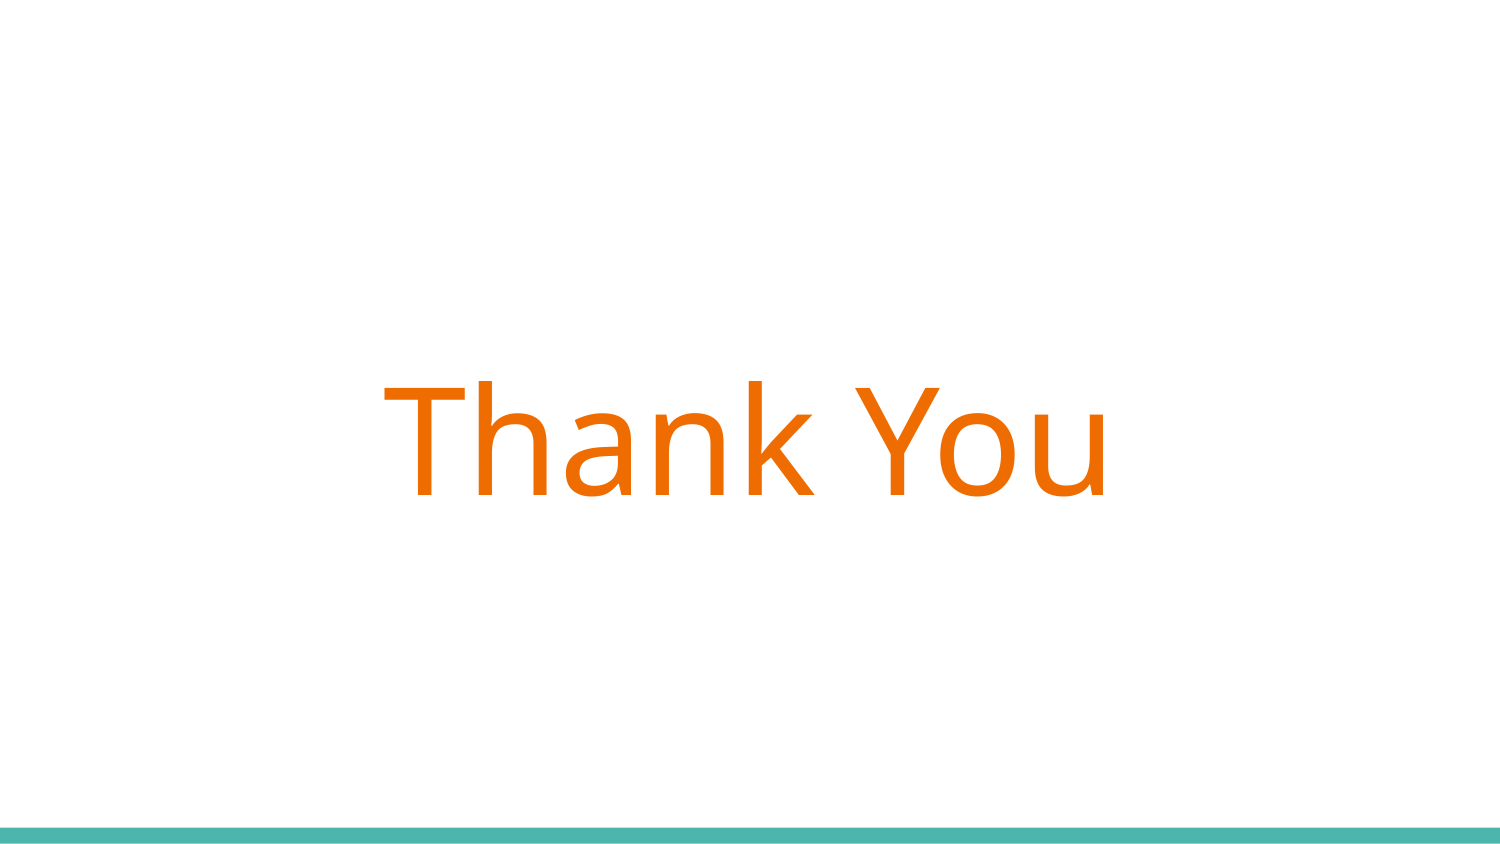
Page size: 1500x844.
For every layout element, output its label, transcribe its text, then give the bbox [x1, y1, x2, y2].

list Thank You [51, 264, 1449, 580]
